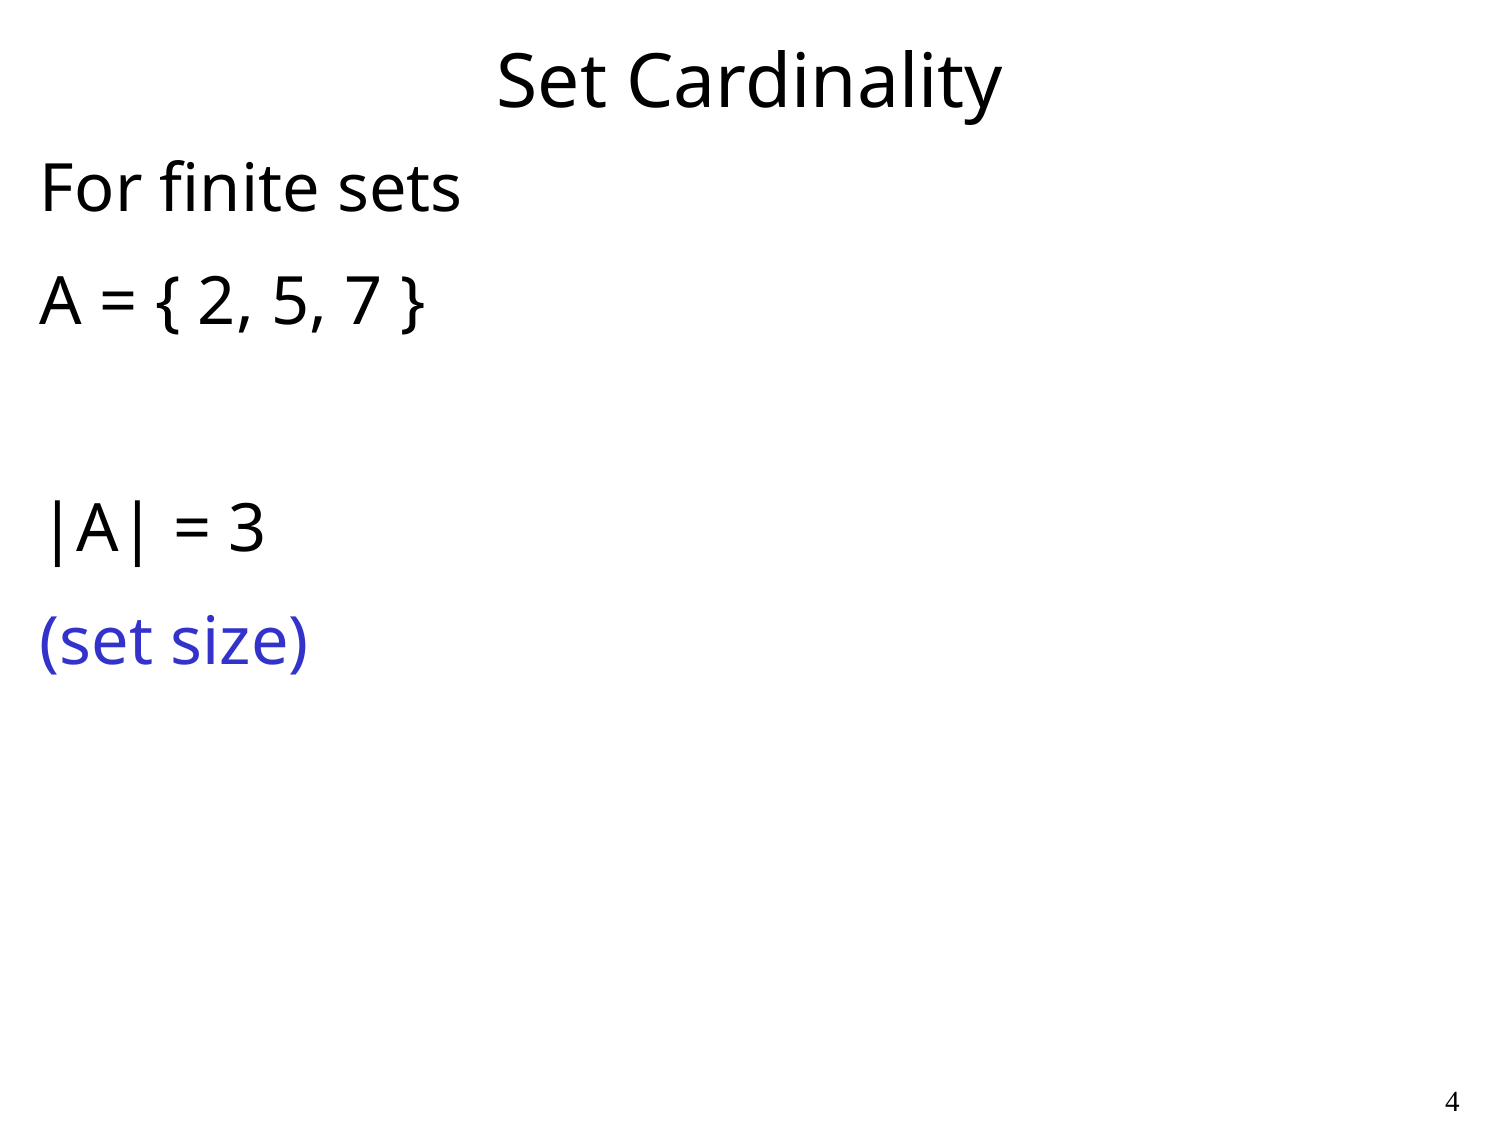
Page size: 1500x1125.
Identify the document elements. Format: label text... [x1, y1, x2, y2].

title Set Cardinality [24, 24, 1475, 125]
slide_number 4 [1162, 1074, 1475, 1125]
list For finite sets A = { 2, 5, 7 } |A| = 3 (set size) [24, 137, 1475, 1038]
